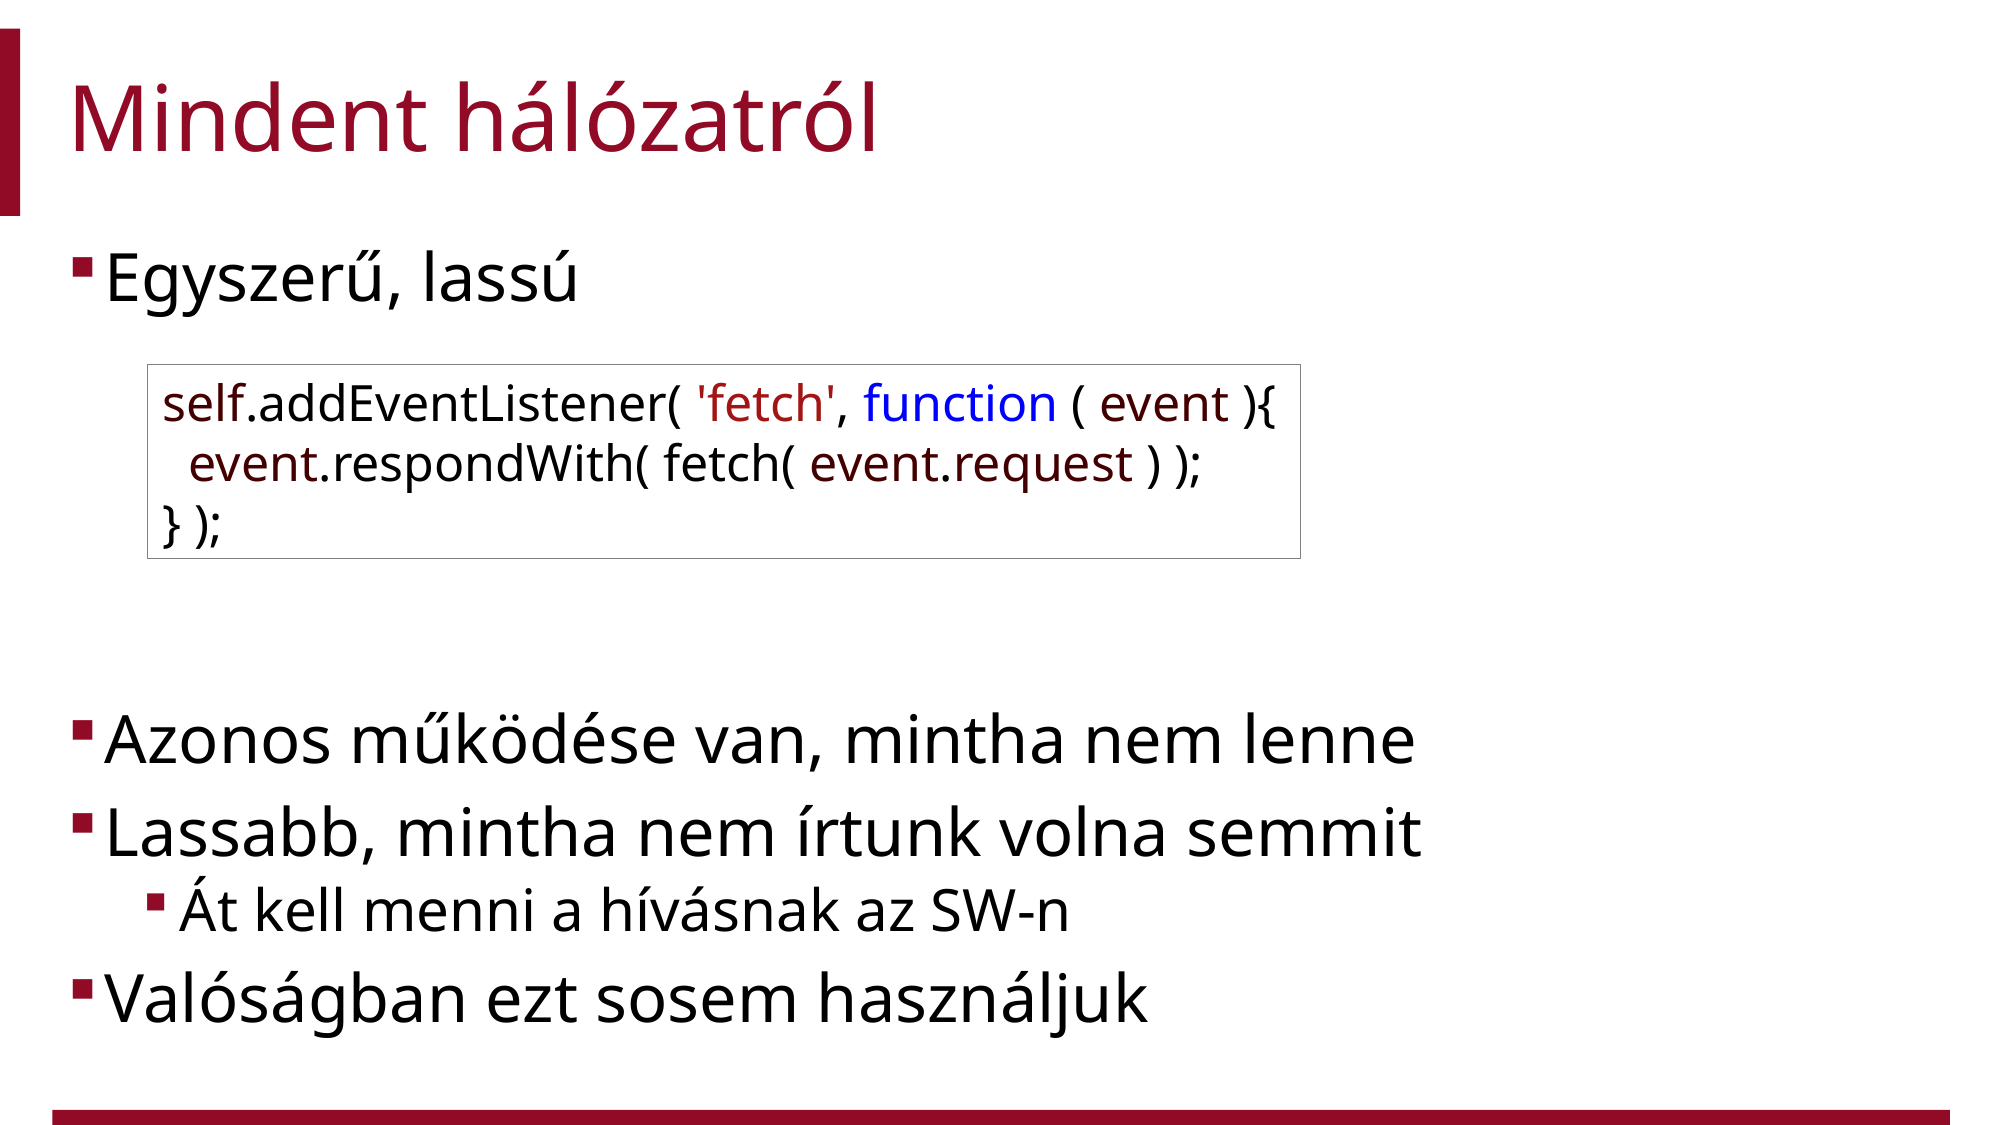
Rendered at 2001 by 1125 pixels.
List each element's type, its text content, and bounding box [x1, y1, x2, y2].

title Mindent hálózatról [52, 28, 1950, 216]
text_box self.addEventListener( 'fetch', function ( event ){ event.respondWith( fetch( event.request ) ); } ); [147, 364, 1301, 559]
list Egyszerű, lassú Azonos működése van, mintha nem lenne Lassabb, mintha nem írtunk volna semmit Át kell menni a hívásnak az SW-n Valóságban ezt sosem használjuk [52, 236, 1950, 1079]
